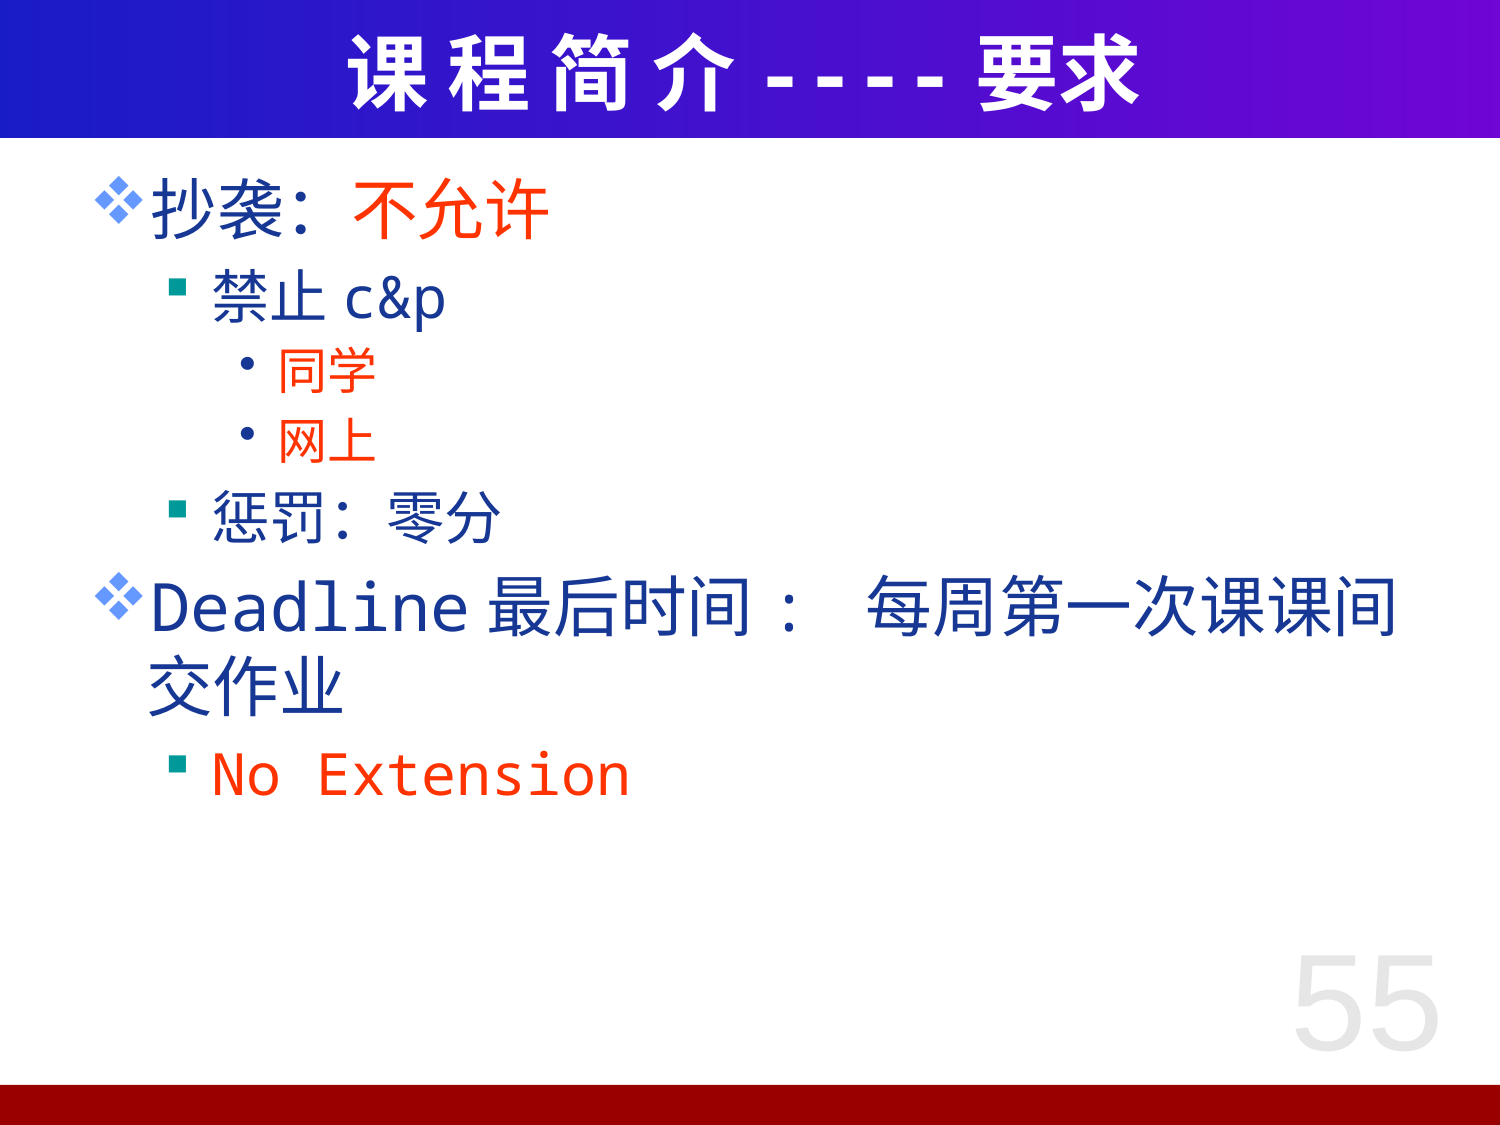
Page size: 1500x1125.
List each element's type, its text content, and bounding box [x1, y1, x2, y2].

title 课 程 简 介----要求 [49, 24, 1438, 118]
slide_number 55 [1234, 904, 1500, 1118]
list 抄袭：不允许 禁止c&p 同学 网上 惩罚：零分 Deadline最后时间: 每周第一次课课间交作业 No Extension [74, 160, 1426, 1023]
